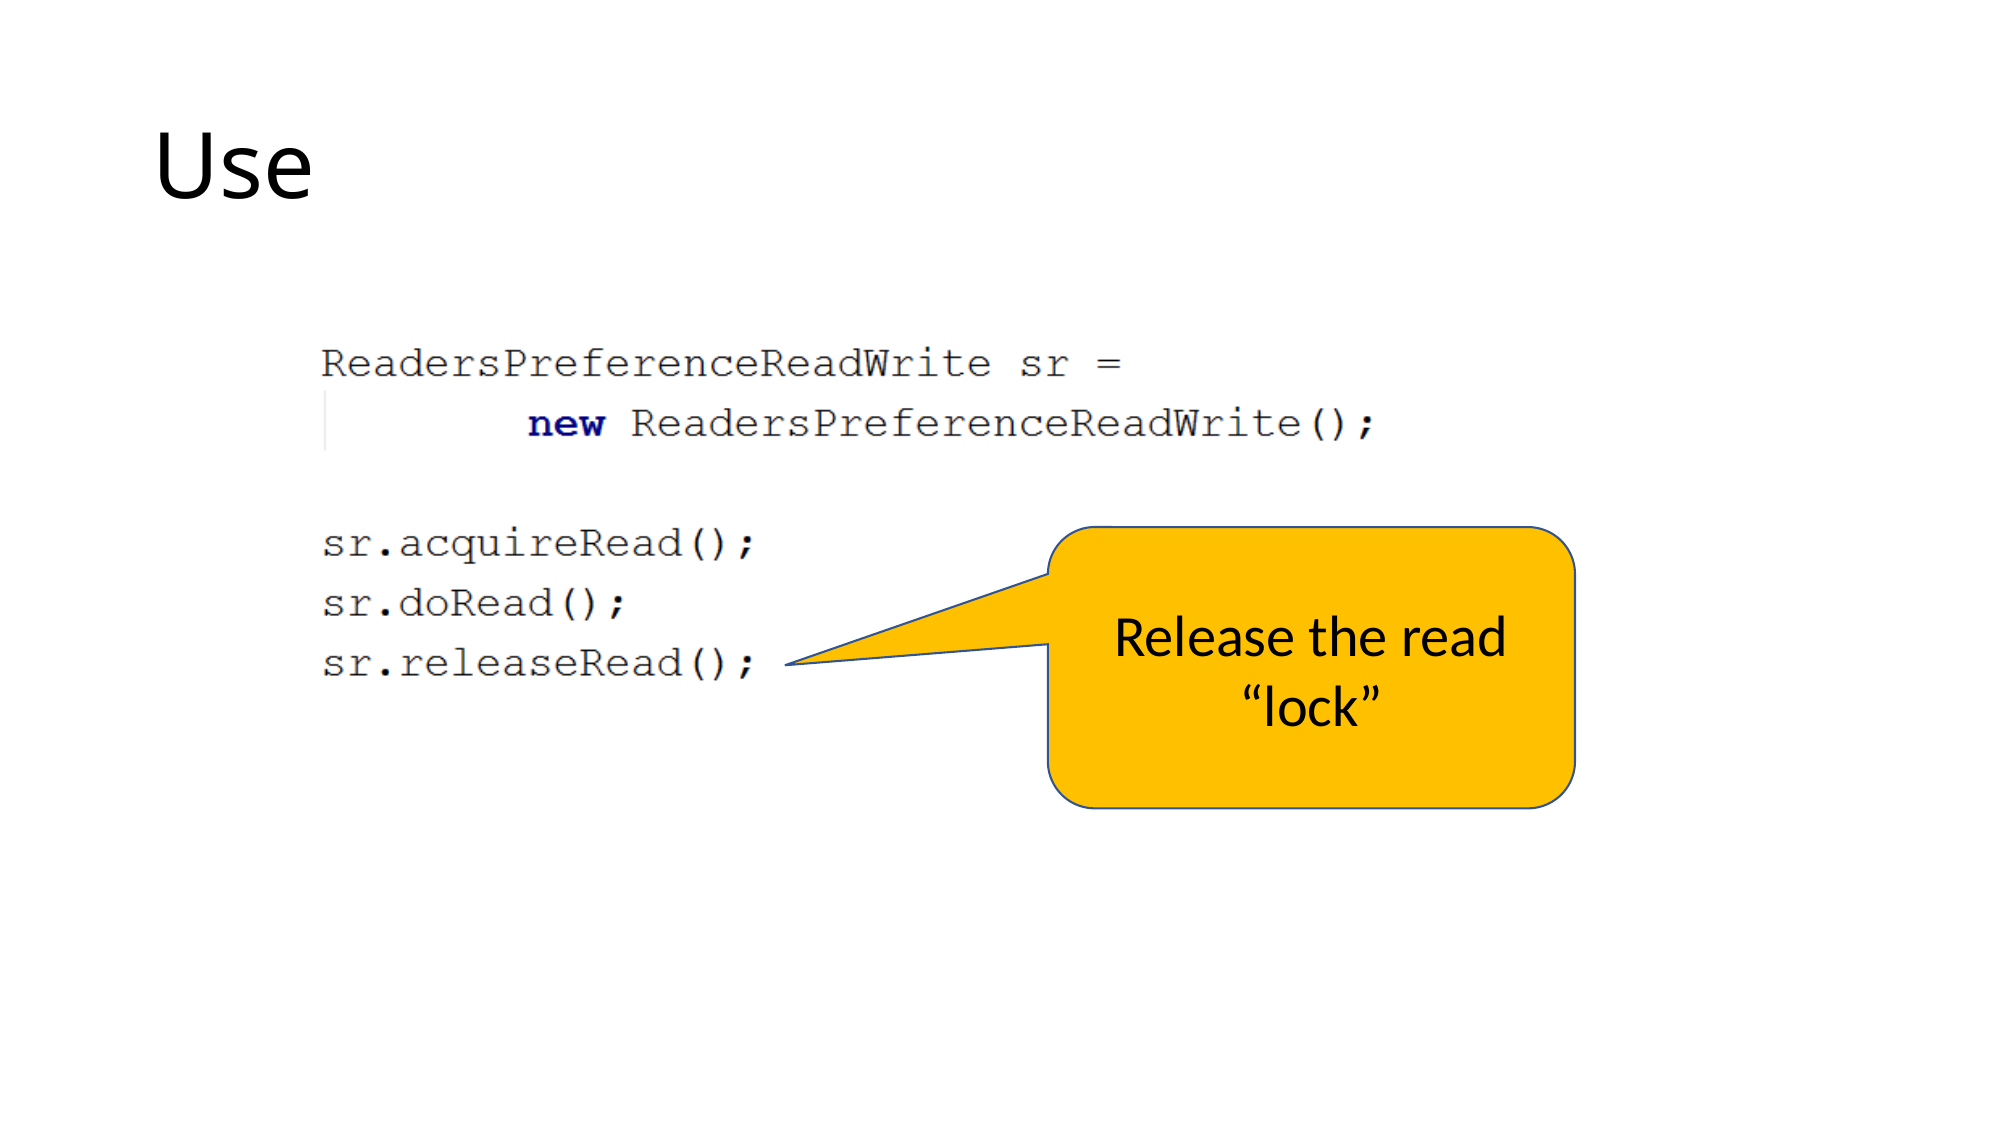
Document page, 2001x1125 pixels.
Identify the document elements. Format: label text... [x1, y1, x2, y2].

title Use [137, 59, 1863, 278]
text_box Release the read “lock” [1046, 526, 1577, 810]
picture [275, 326, 1398, 692]
